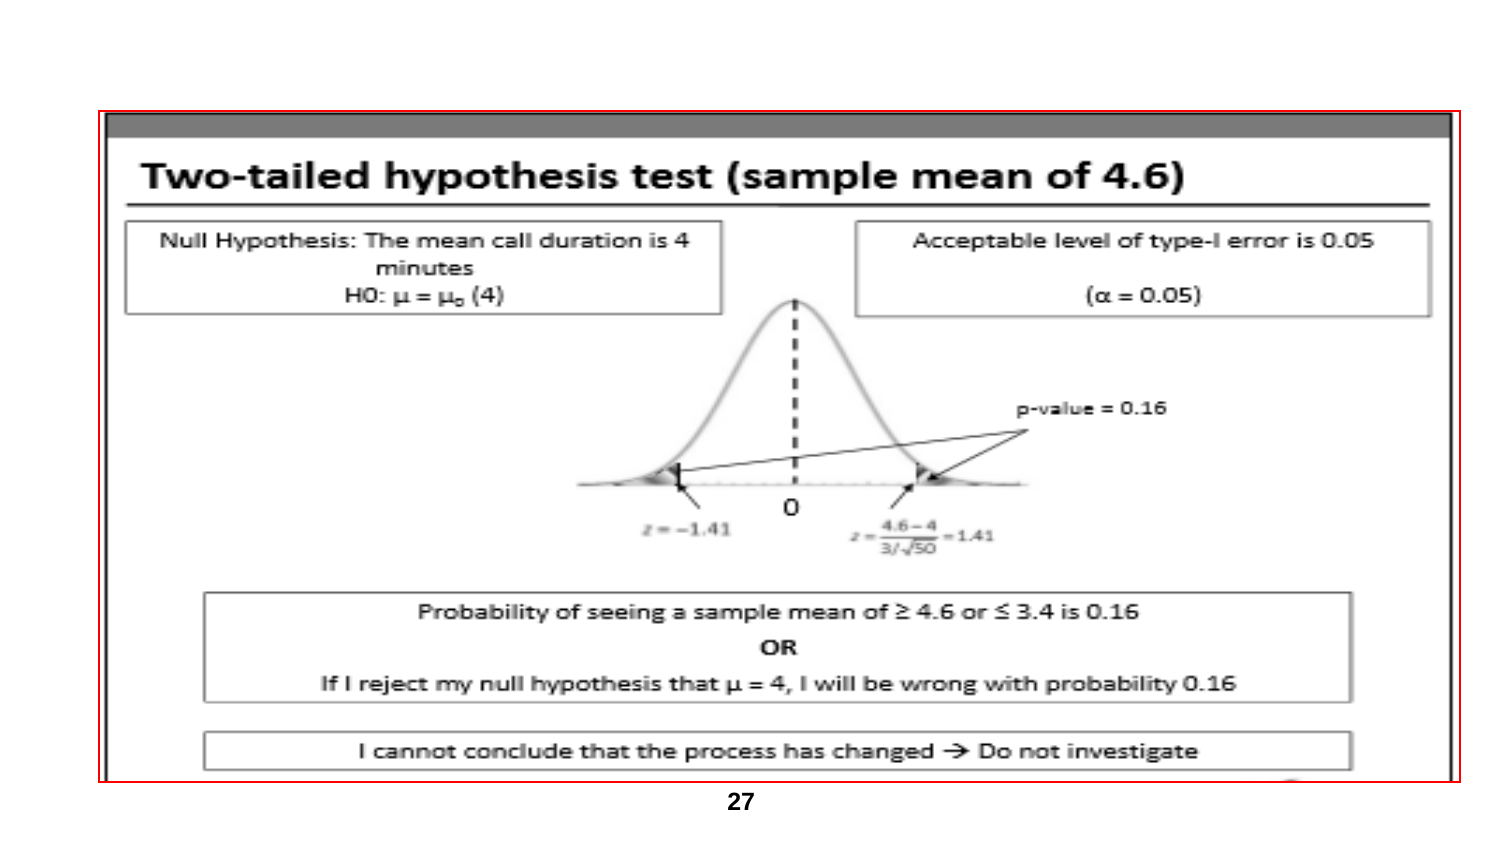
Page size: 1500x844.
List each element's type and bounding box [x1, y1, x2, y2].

picture [99, 111, 1460, 782]
